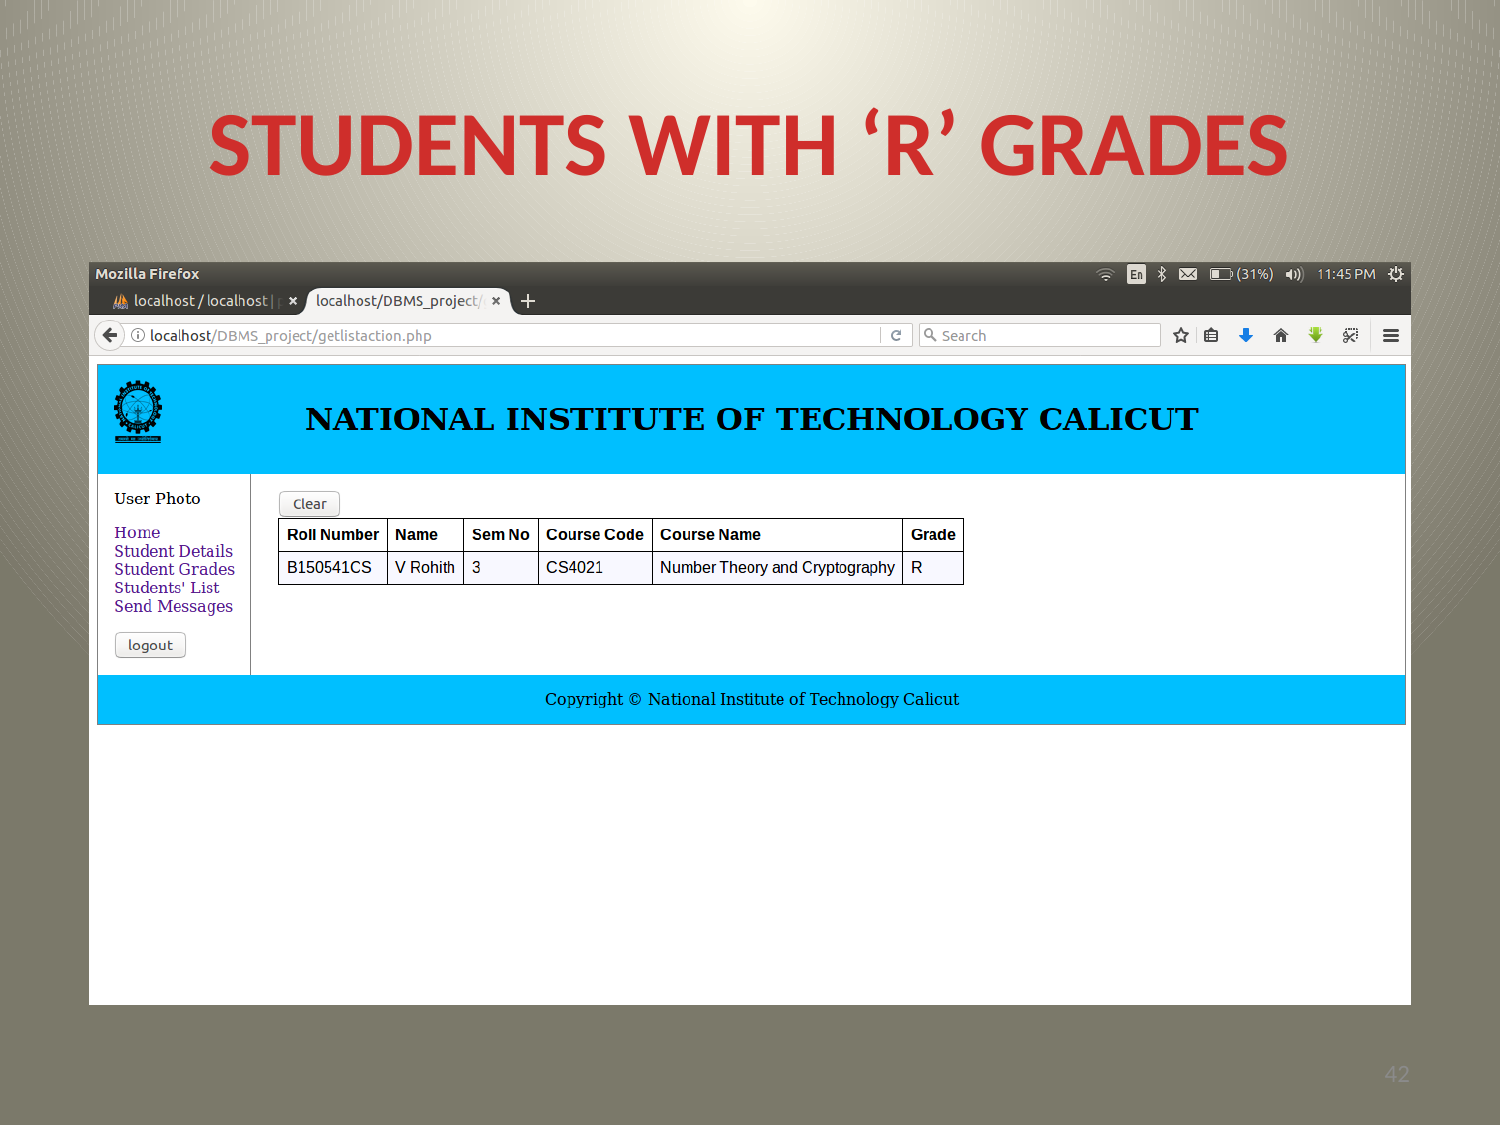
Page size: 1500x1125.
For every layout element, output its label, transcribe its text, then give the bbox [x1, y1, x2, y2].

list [89, 262, 1411, 1006]
slide_number 42 [1074, 1042, 1425, 1103]
title STUDENTS WITH ‘R’ GRADES [75, 45, 1425, 233]
